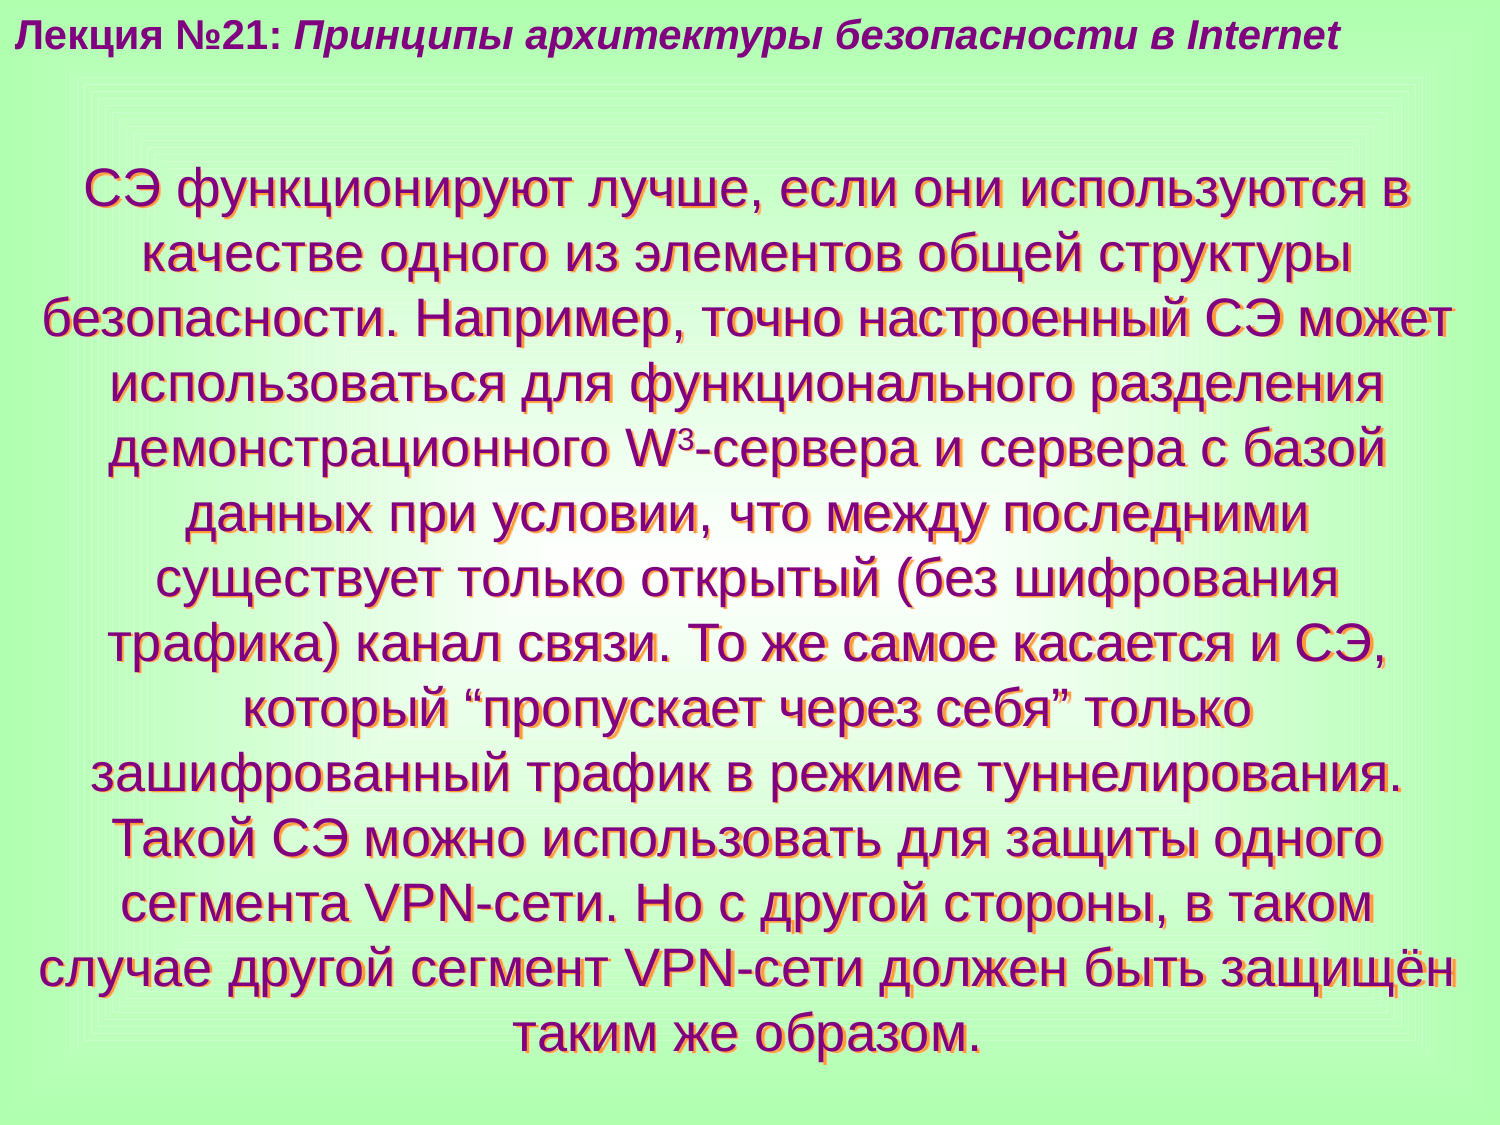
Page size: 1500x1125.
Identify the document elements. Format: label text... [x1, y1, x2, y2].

text_box Лекция №21: Принципы архитектуры безопасности в Internet [0, 0, 1500, 65]
text_box СЭ функционируют лучше, если они используются в качестве одного из элементов общей структуры безопасности. Например, точно настроенный СЭ может использоваться для функционального разделения демонстрационного W3-сервера и сервера с базой данных при условии, что между последними существует только открытый (без шифрования трафика) канал связи. То же самое касается и СЭ, который “пропускает через себя” только зашифрованный трафик в режиме туннелирования. Такой СЭ можно использовать для защиты одного сегмента VPN-сети. Но с другой стороны, в таком случае другой сегмент VPN-сети должен быть защищён таким же образом. [36, 152, 1459, 1062]
